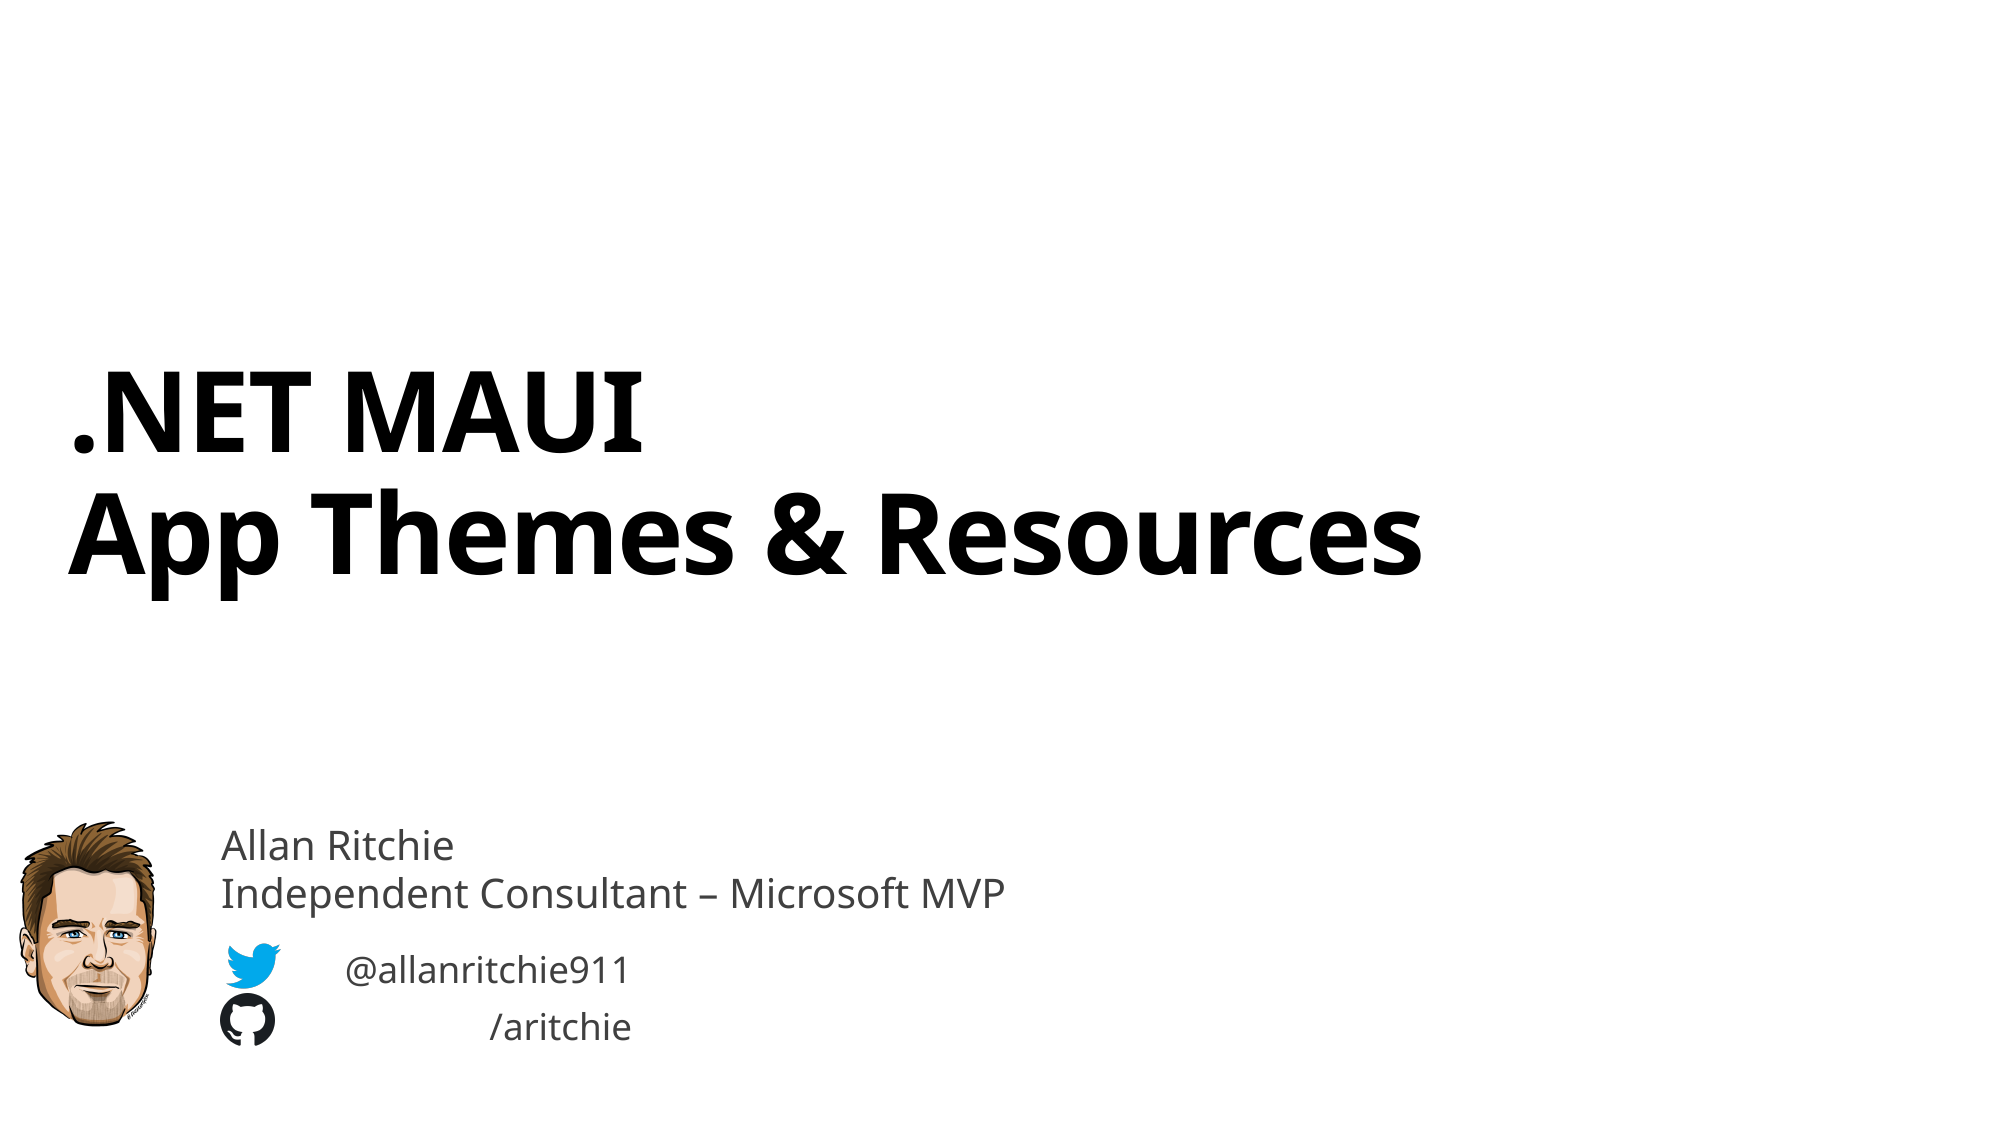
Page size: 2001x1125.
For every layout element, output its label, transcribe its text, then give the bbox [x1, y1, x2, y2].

text_box @allanritchie911 /aritchie [246, 925, 647, 1056]
title .NET MAUI App Themes & Resources [44, 340, 1956, 636]
text_box Allan Ritchie Independent Consultant – Microsoft MVP [254, 816, 1197, 920]
picture [0, 806, 281, 1048]
